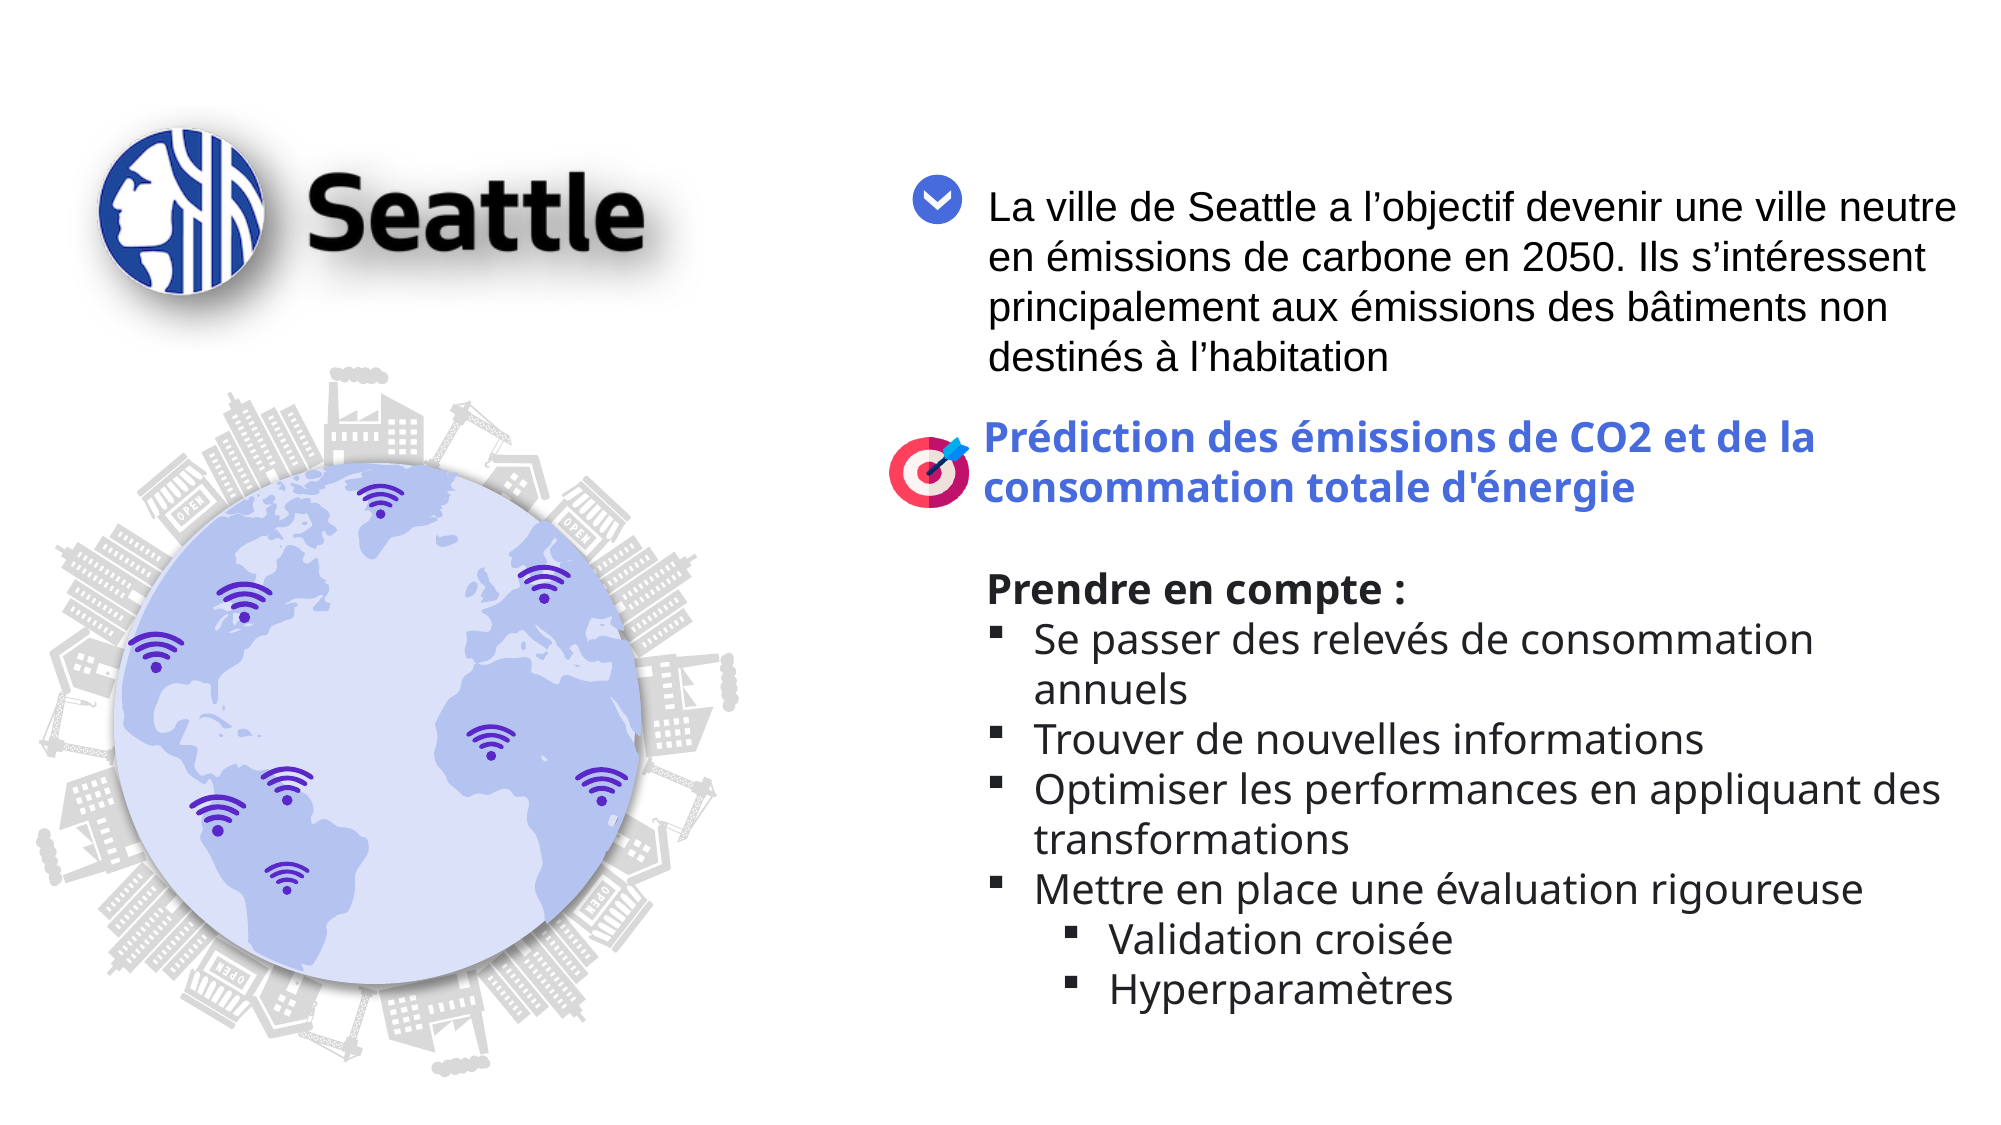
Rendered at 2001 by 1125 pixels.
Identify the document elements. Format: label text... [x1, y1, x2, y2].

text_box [889, 403, 1958, 1025]
picture [92, 118, 656, 310]
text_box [37, 366, 737, 1075]
text_box La ville de Seattle a l’objectif devenir une ville neutre en émissions de carbone en 2050. Ils s’intéressent principalement aux émissions des bâtiments non destinés à l’habitation [973, 172, 1974, 388]
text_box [112, 461, 642, 985]
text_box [912, 174, 963, 225]
